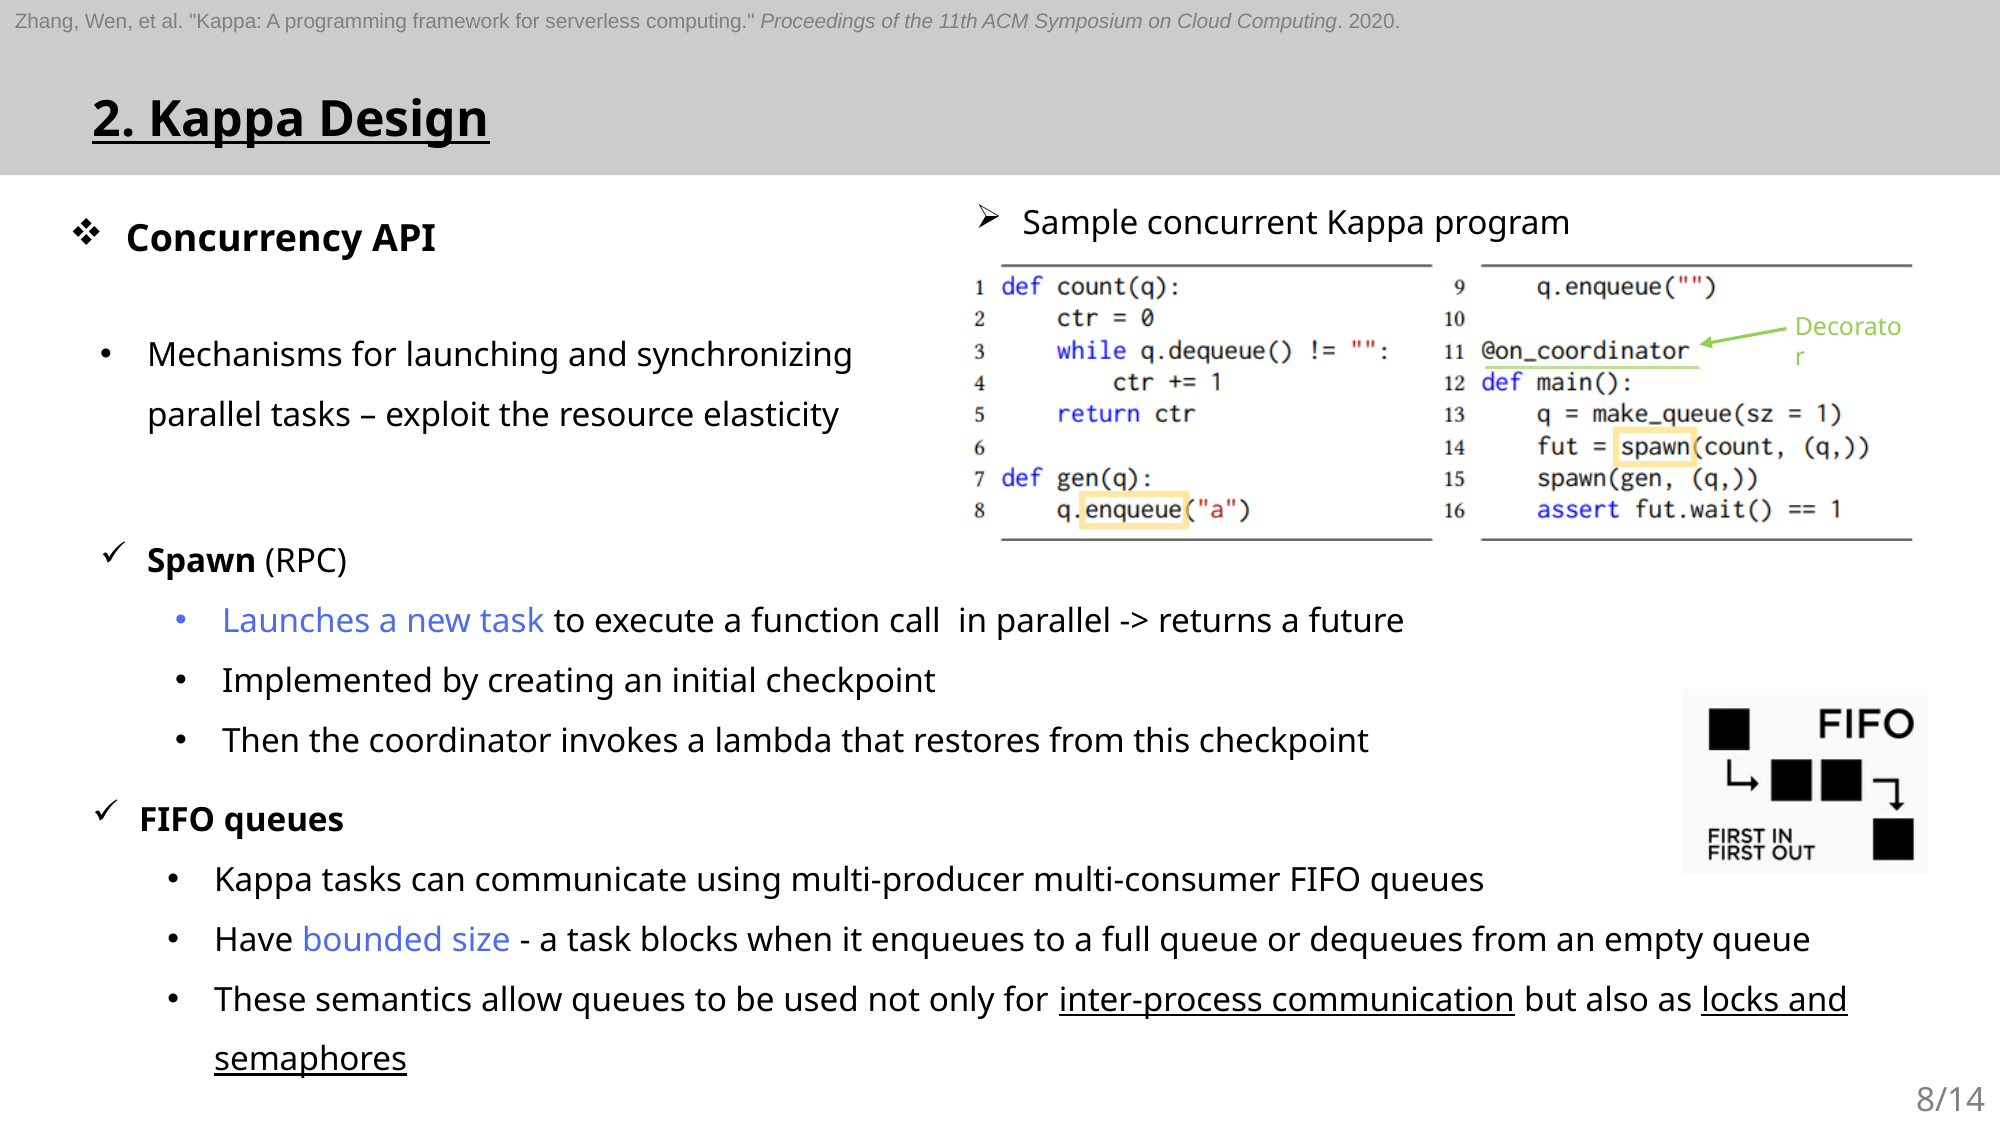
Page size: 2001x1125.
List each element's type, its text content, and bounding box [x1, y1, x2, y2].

text_box Zhang, Wen, et al. "Kappa: A programming framework for serverless computing." Proceedings of the 11th ACM Symposium on Cloud Computing. 2020. [0, 0, 1420, 40]
text_box Mechanisms for launching and synchronizing parallel tasks – exploit the resource elasticity [85, 305, 941, 441]
text_box FIFO queues Kappa tasks can communicate using multi-producer multi-consumer FIFO queues Have bounded size - a task blocks when it enqueues to a full queue or dequeues from an empty queue These semantics allow queues to be used not only for inter-process communication but also as locks and semaphores [77, 770, 1930, 1085]
text_box Concurrency API [54, 183, 836, 266]
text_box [961, 193, 1930, 556]
title 2. Kappa Design [77, 65, 638, 176]
picture [1682, 689, 1929, 874]
